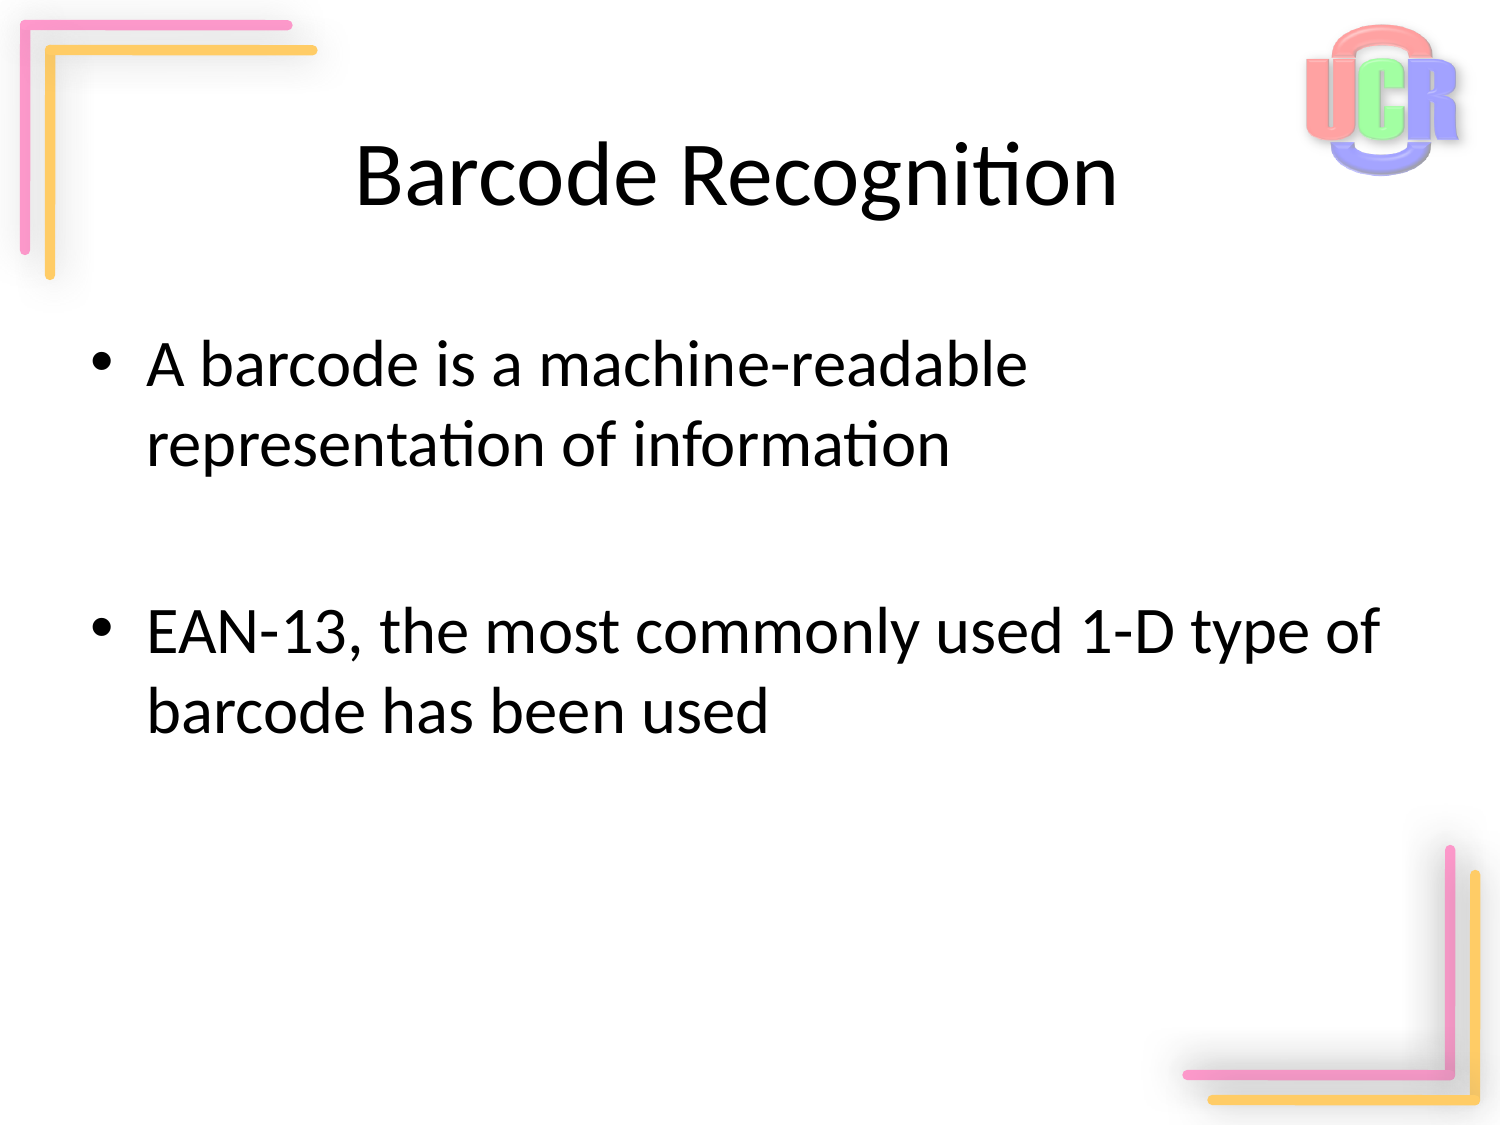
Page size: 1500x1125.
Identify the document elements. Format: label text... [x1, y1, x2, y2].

title Barcode Recognition [73, 74, 1413, 263]
list A barcode is a machine-readable representation of information EAN-13, the most commonly used 1-D type of barcode has been used [74, 312, 1426, 713]
picture [1199, 0, 1500, 188]
